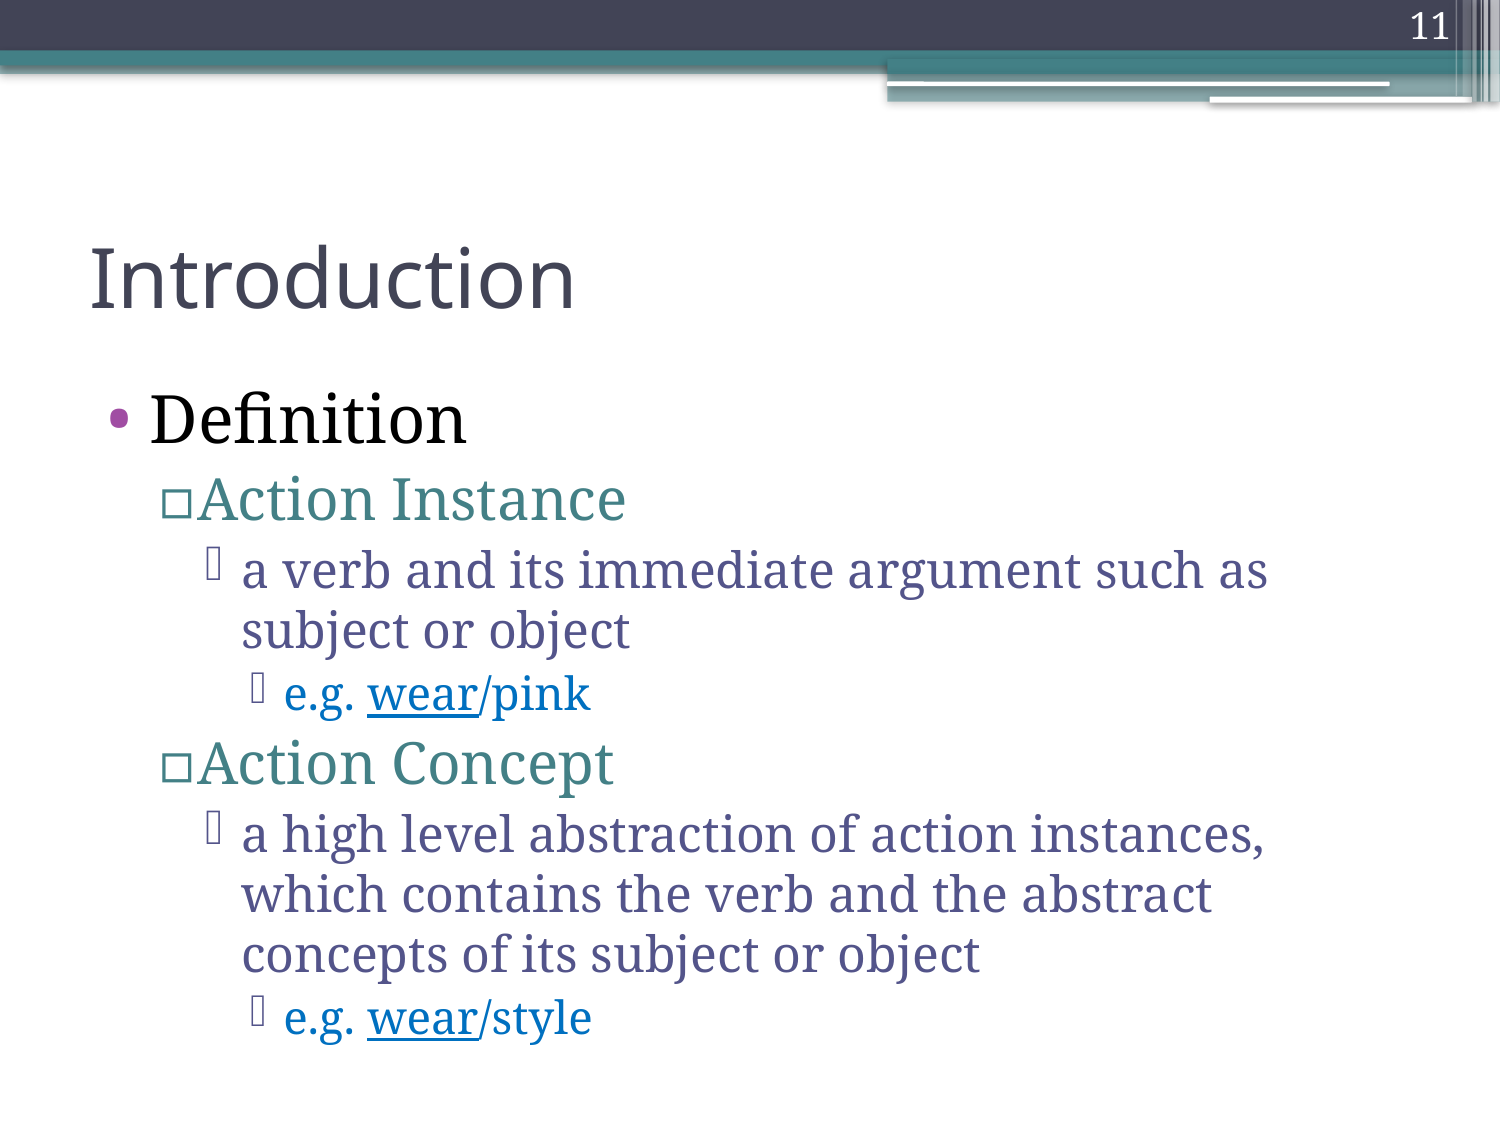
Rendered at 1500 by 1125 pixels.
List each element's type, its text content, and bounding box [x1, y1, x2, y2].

title Introduction [75, 187, 1425, 363]
slide_number 10 [1341, 0, 1466, 61]
list Definition Action Instance a verb and its immediate argument such as subject or object e.g. wear/pink Action Concept a high level abstraction of action instances, which contains the verb and the abstract concepts of its subject or object e.g. wear/style [75, 368, 1425, 1079]
